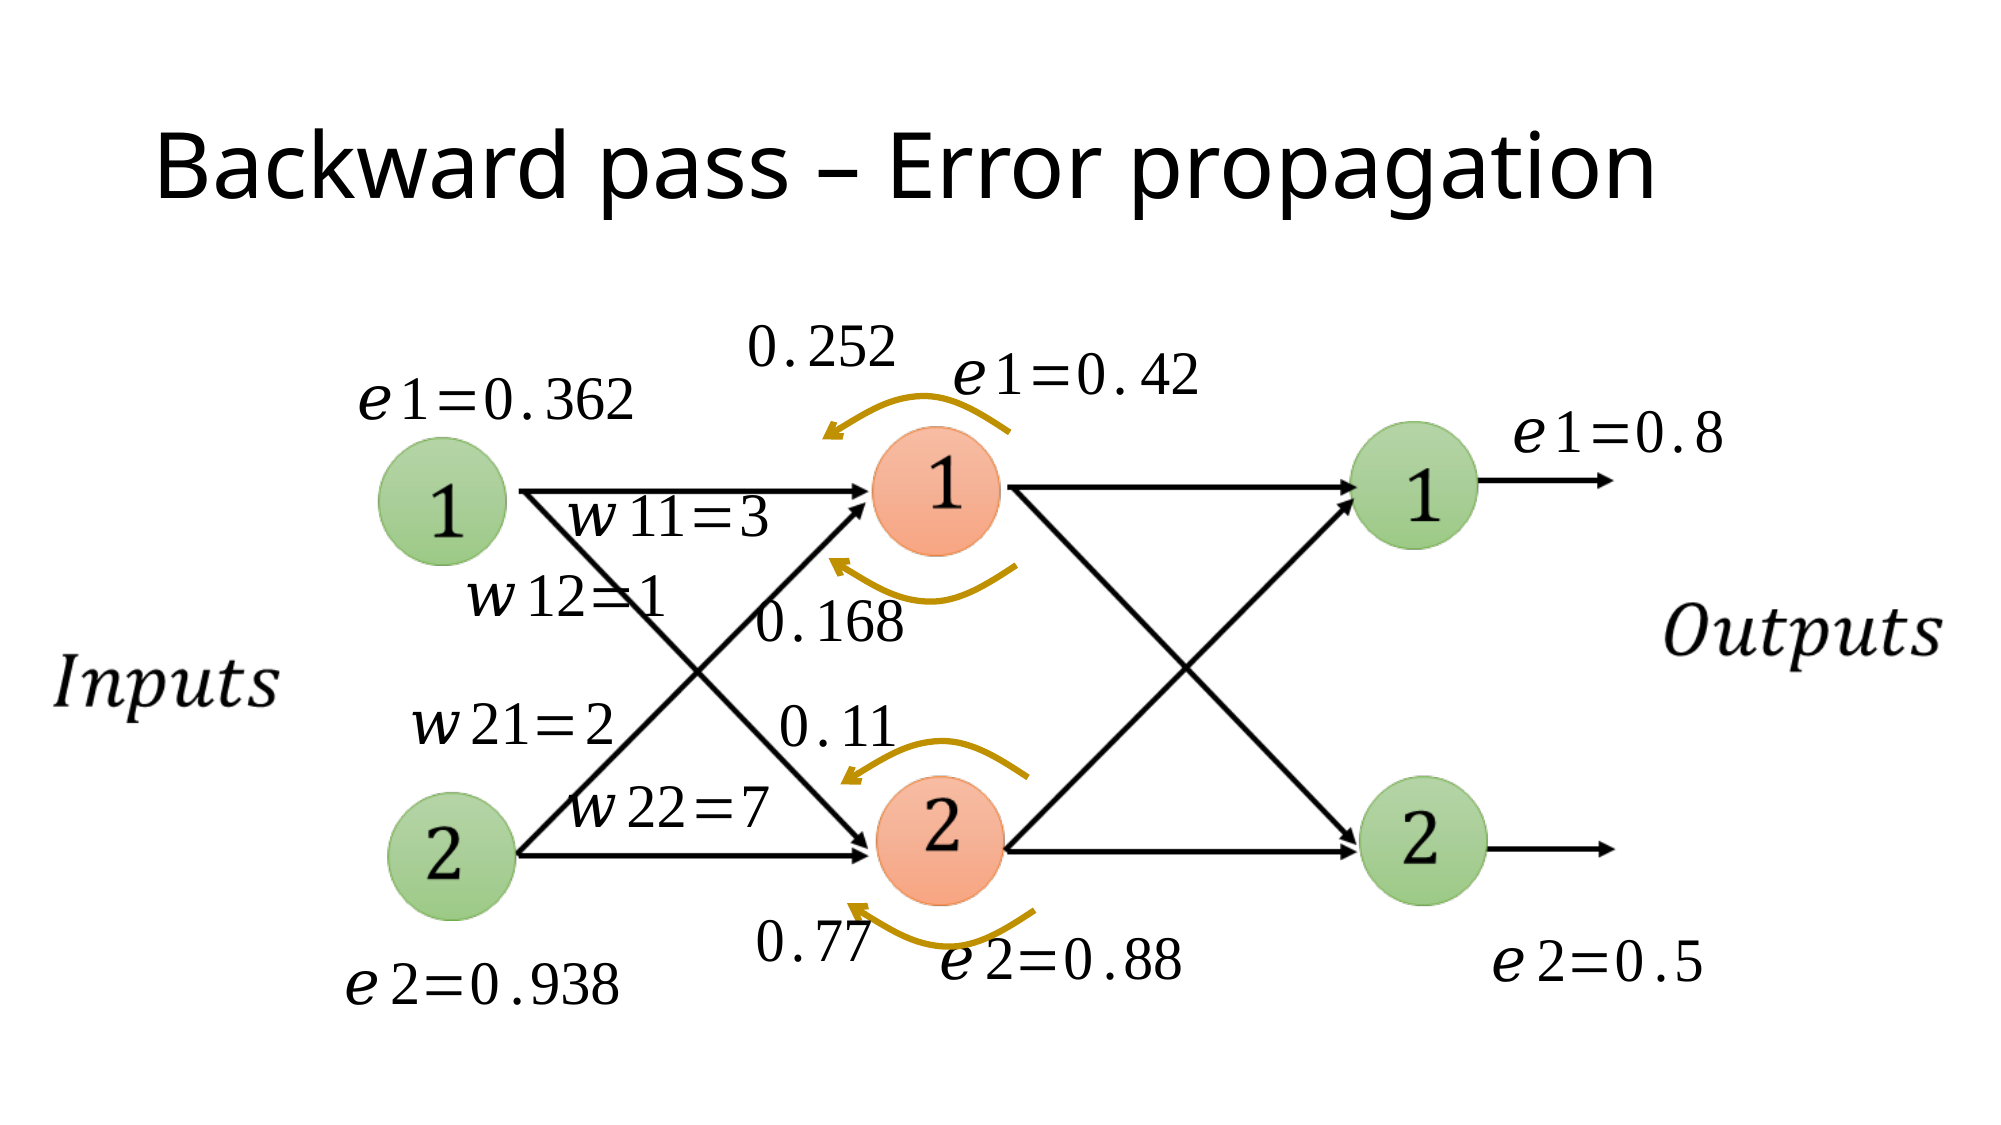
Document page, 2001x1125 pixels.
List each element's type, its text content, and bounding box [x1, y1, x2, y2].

title Backward pass – Error propagation [137, 59, 1863, 278]
text_box [873, 921, 1020, 948]
picture [44, 421, 1956, 921]
text_box [850, 394, 994, 421]
